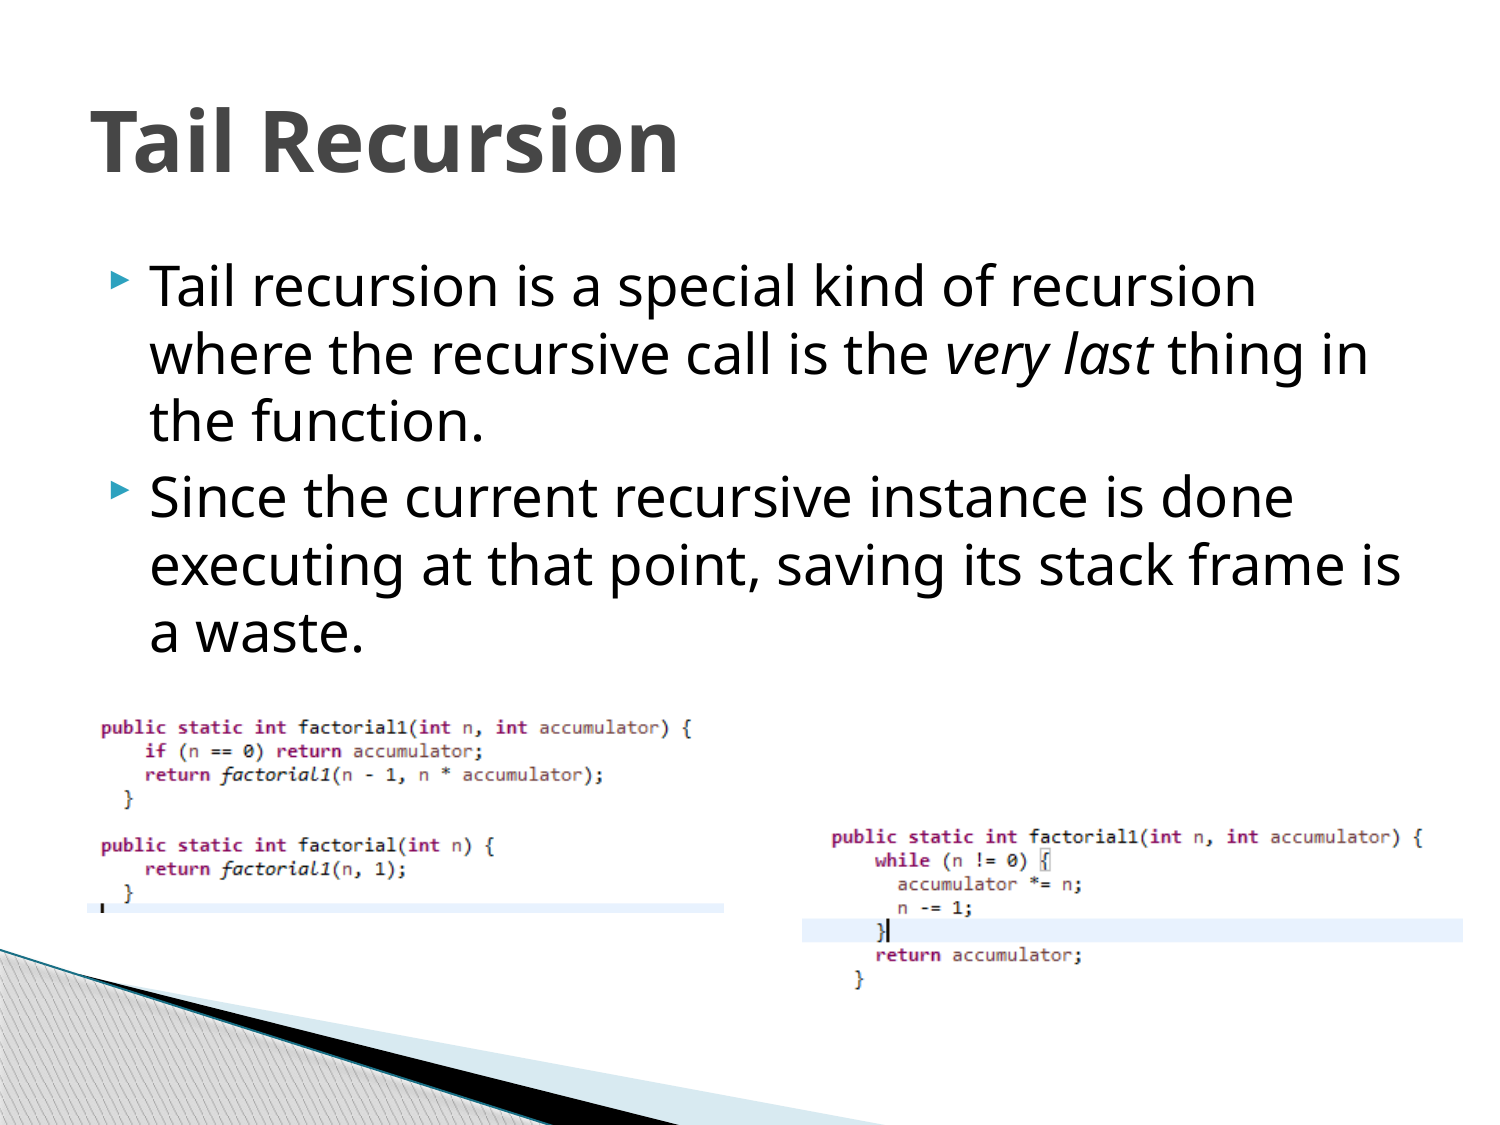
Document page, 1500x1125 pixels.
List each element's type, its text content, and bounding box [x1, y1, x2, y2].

list Tail recursion is a special kind of recursion where the recursive call is the very last thing in the function. Since the current recursive instance is done executing at that point, saving its stack frame is a waste. [75, 243, 1425, 986]
picture [802, 815, 1463, 1007]
picture [87, 712, 724, 913]
title Tail Recursion [75, 45, 1425, 233]
